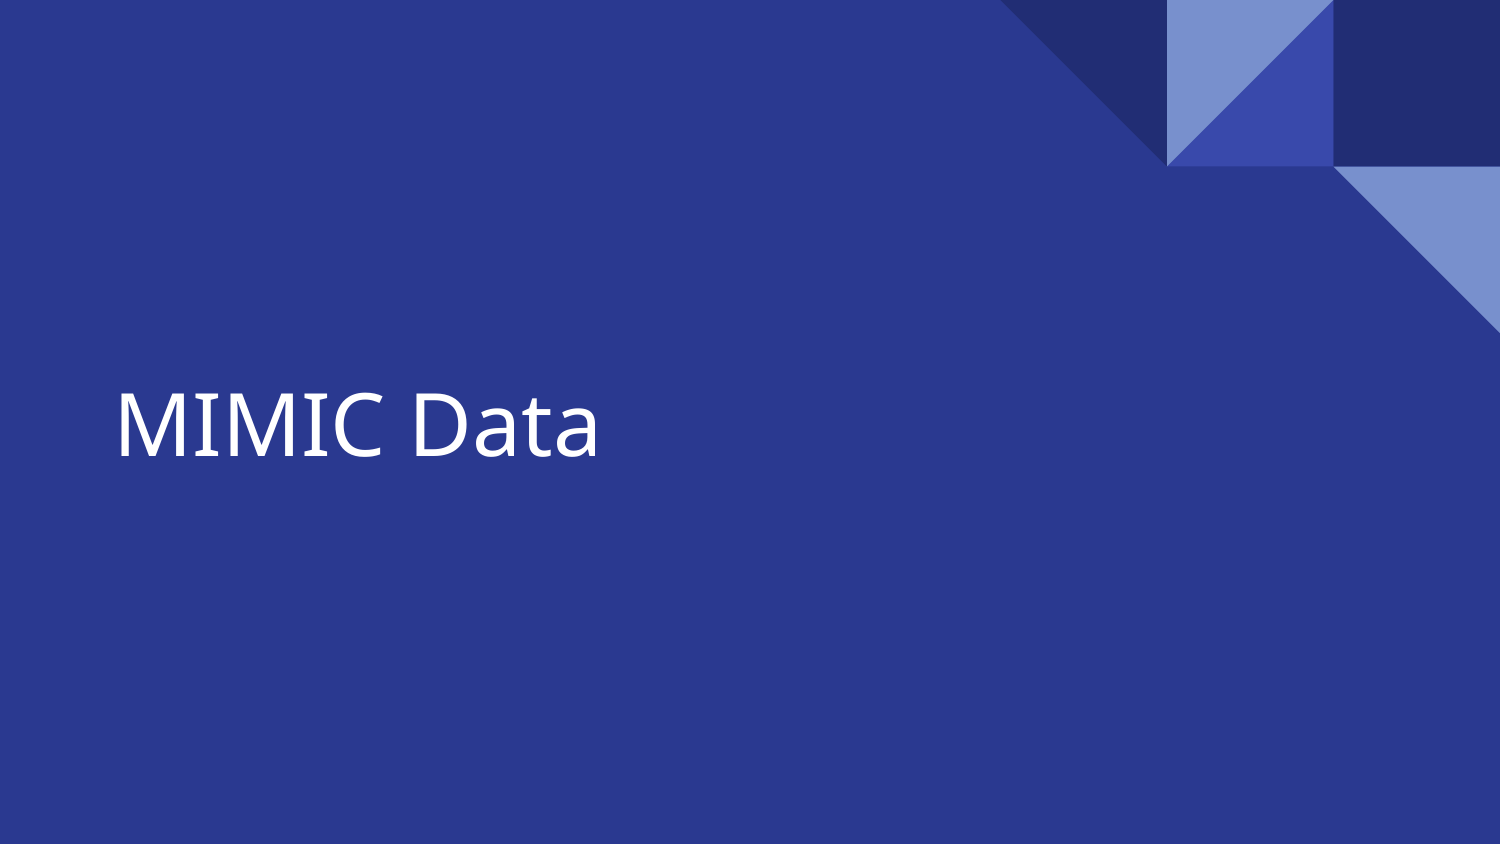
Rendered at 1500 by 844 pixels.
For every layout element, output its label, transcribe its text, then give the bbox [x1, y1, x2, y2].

title MIMIC Data [98, 353, 1447, 491]
